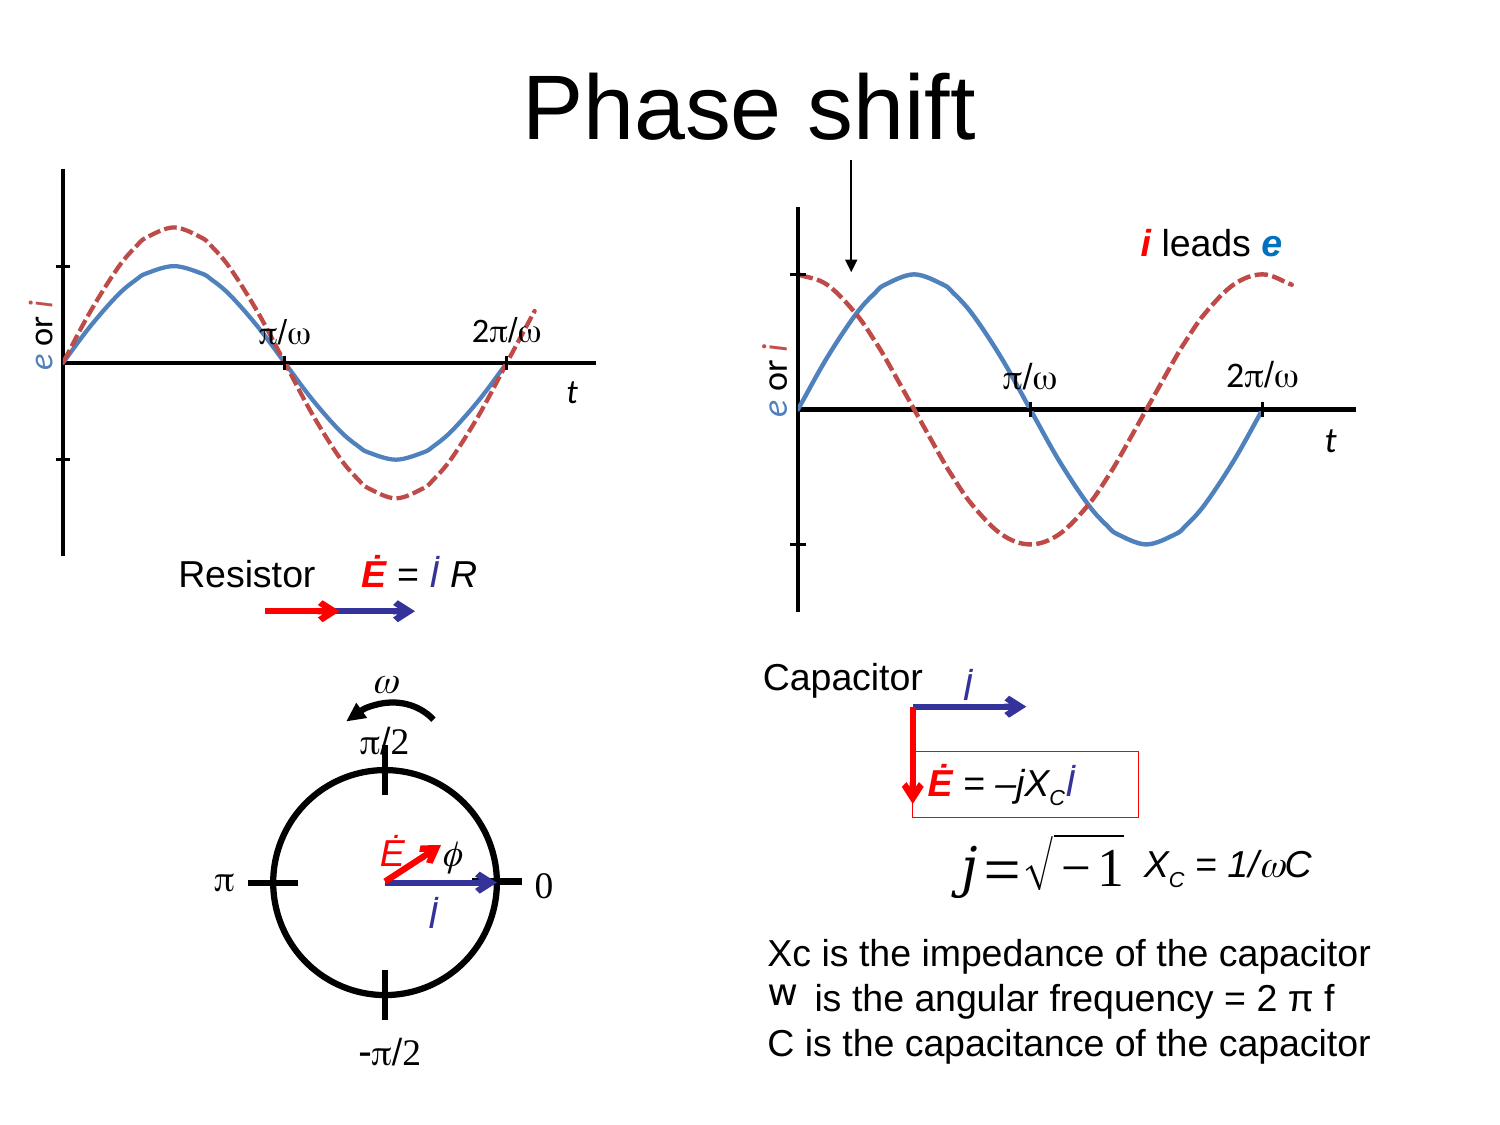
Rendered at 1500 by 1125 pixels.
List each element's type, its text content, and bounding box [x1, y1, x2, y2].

text_box İ [955, 655, 988, 705]
title Phase shift [74, 9, 1425, 197]
picture [16, 159, 606, 588]
text_box XC = 1/wC [1129, 832, 1327, 899]
text_box Resistor [163, 596, 347, 603]
text_box Ė = İ R [347, 596, 523, 603]
text_box Xc is the impedance of the capacitor is the angular frequency = 2 π f C is the capacitance of the capacitor [752, 921, 1397, 1117]
picture [749, 196, 1366, 645]
text_box Ė = –jXCİ [912, 751, 1139, 818]
text_box Capacitor [748, 653, 955, 706]
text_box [198, 647, 571, 1081]
